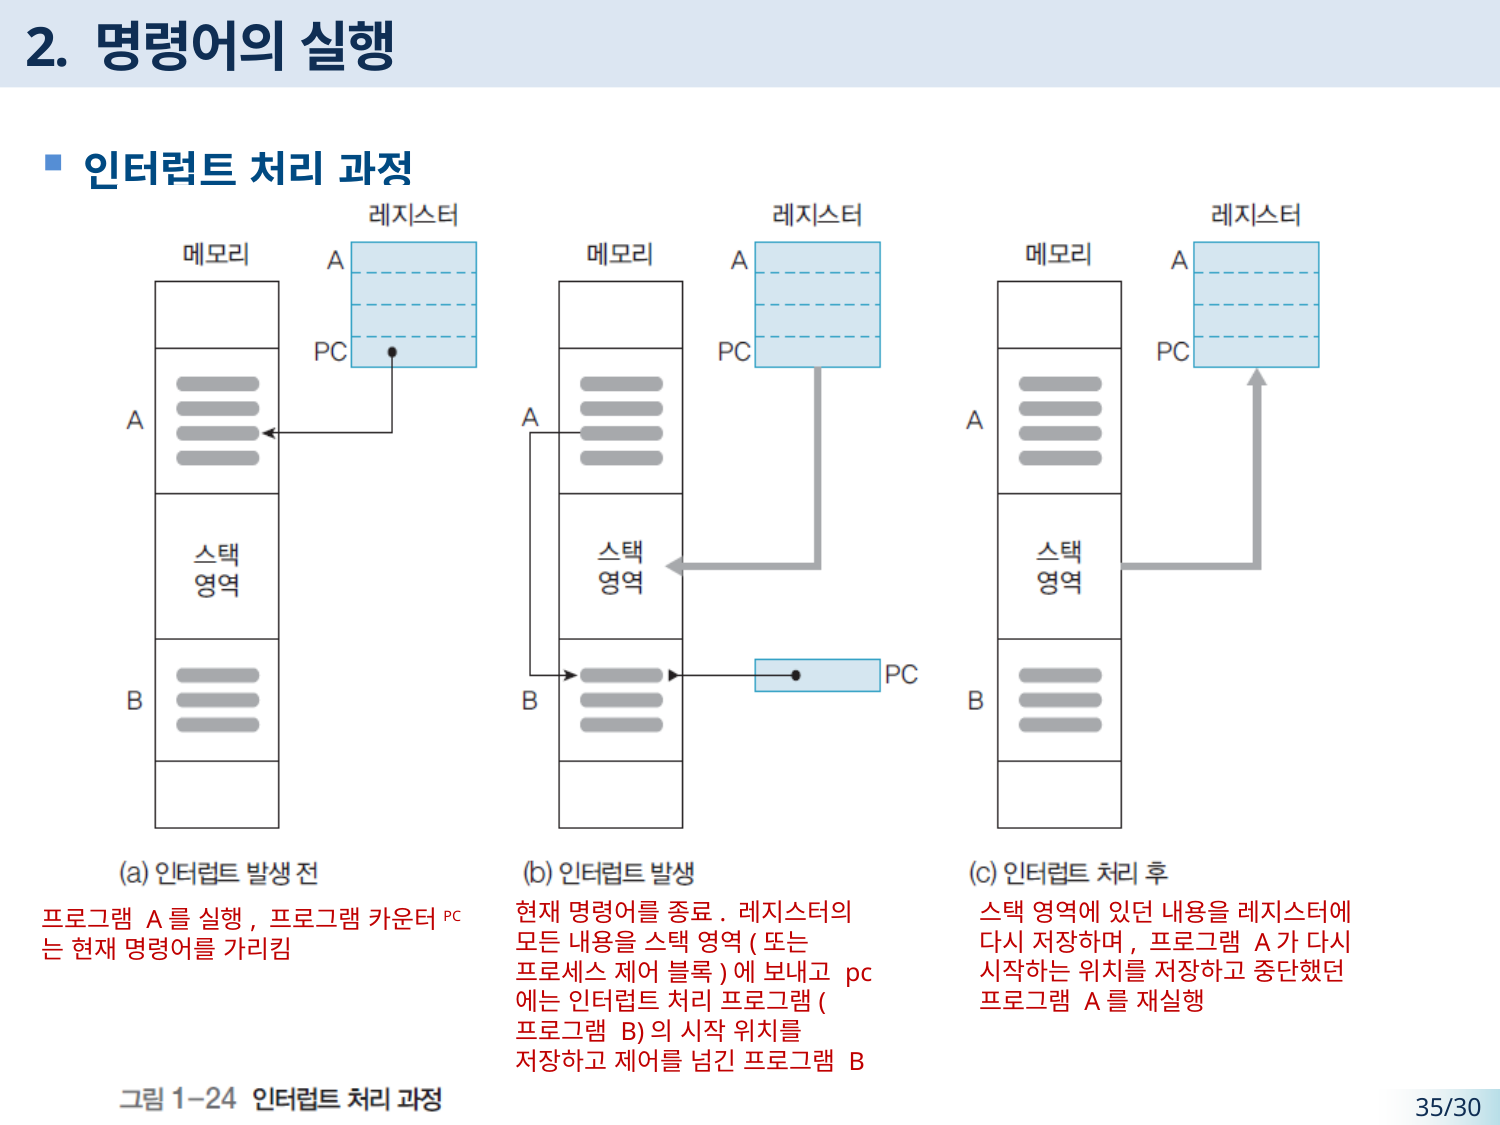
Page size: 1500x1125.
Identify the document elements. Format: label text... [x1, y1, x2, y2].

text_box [26, 185, 1377, 1117]
title 2. 명령어의 실행 [10, 5, 1288, 84]
list 인터럽트 처리 과정 [10, 126, 1481, 1057]
